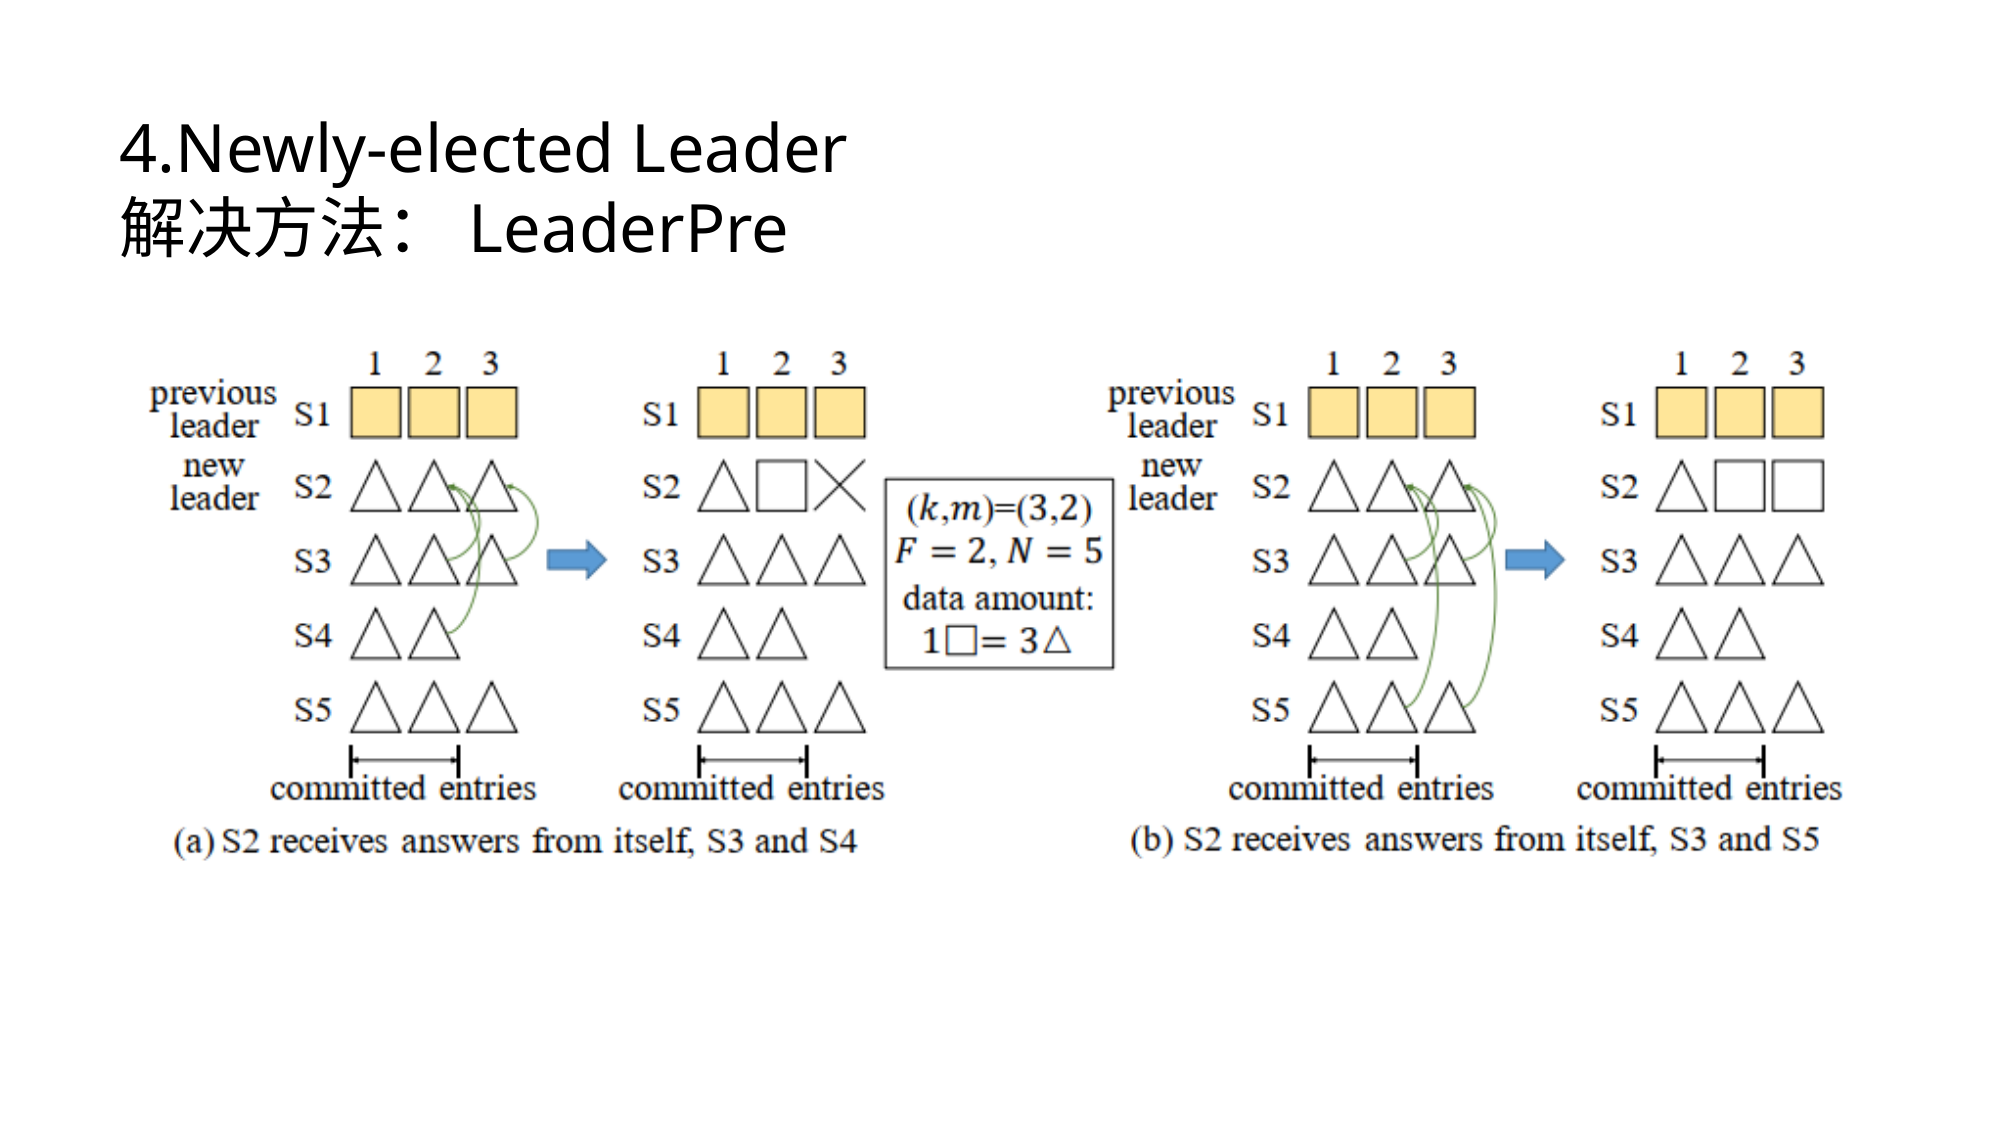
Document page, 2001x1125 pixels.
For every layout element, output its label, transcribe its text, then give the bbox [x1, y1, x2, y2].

picture [139, 297, 1860, 907]
text_box 4.Newly-elected Leader 解决方法：LeaderPre [104, 97, 1969, 1106]
